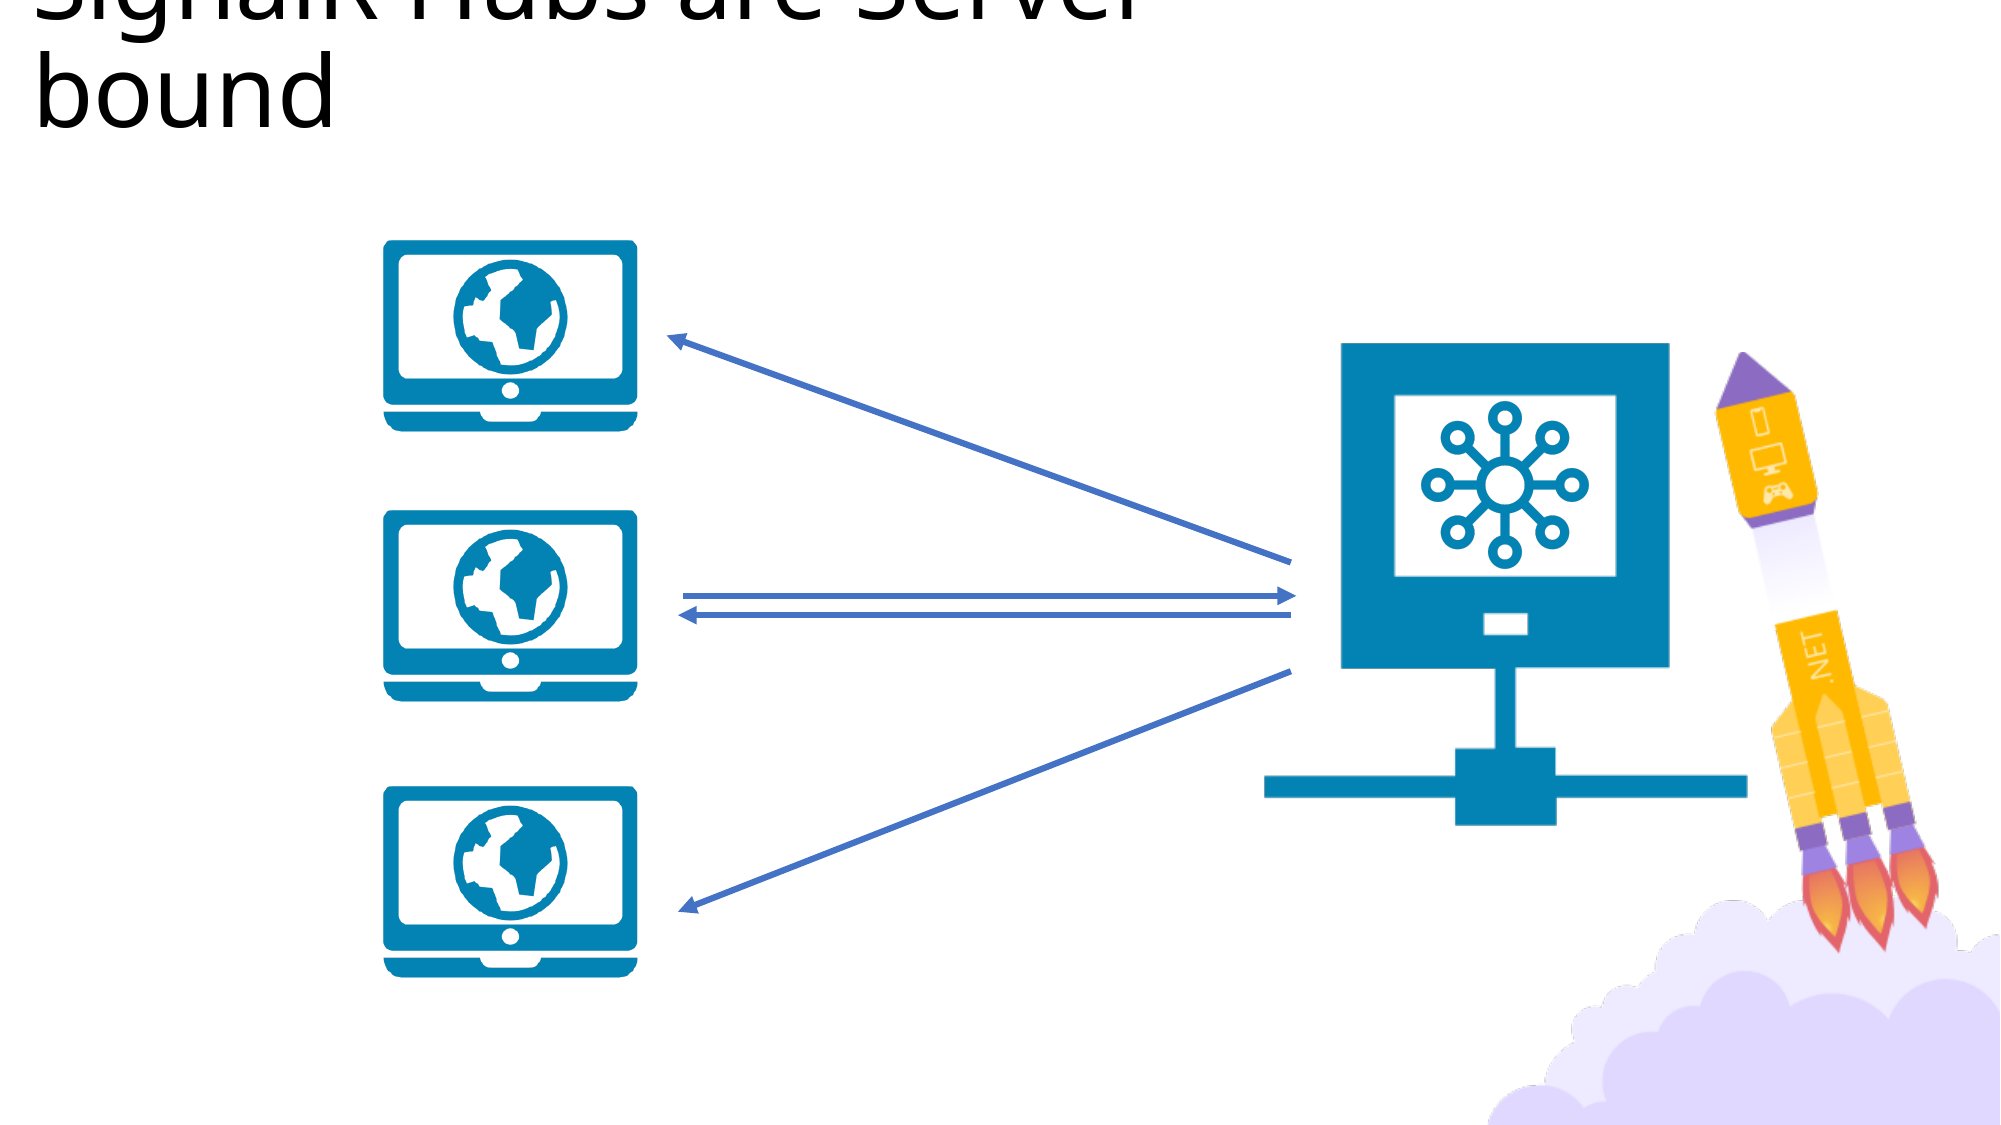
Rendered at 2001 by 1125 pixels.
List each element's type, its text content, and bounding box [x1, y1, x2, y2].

title SignalR Hubs are Server-bound [17, 7, 1488, 157]
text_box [677, 671, 1291, 912]
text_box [1149, 228, 1862, 940]
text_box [666, 335, 1291, 563]
picture [299, 125, 720, 1092]
